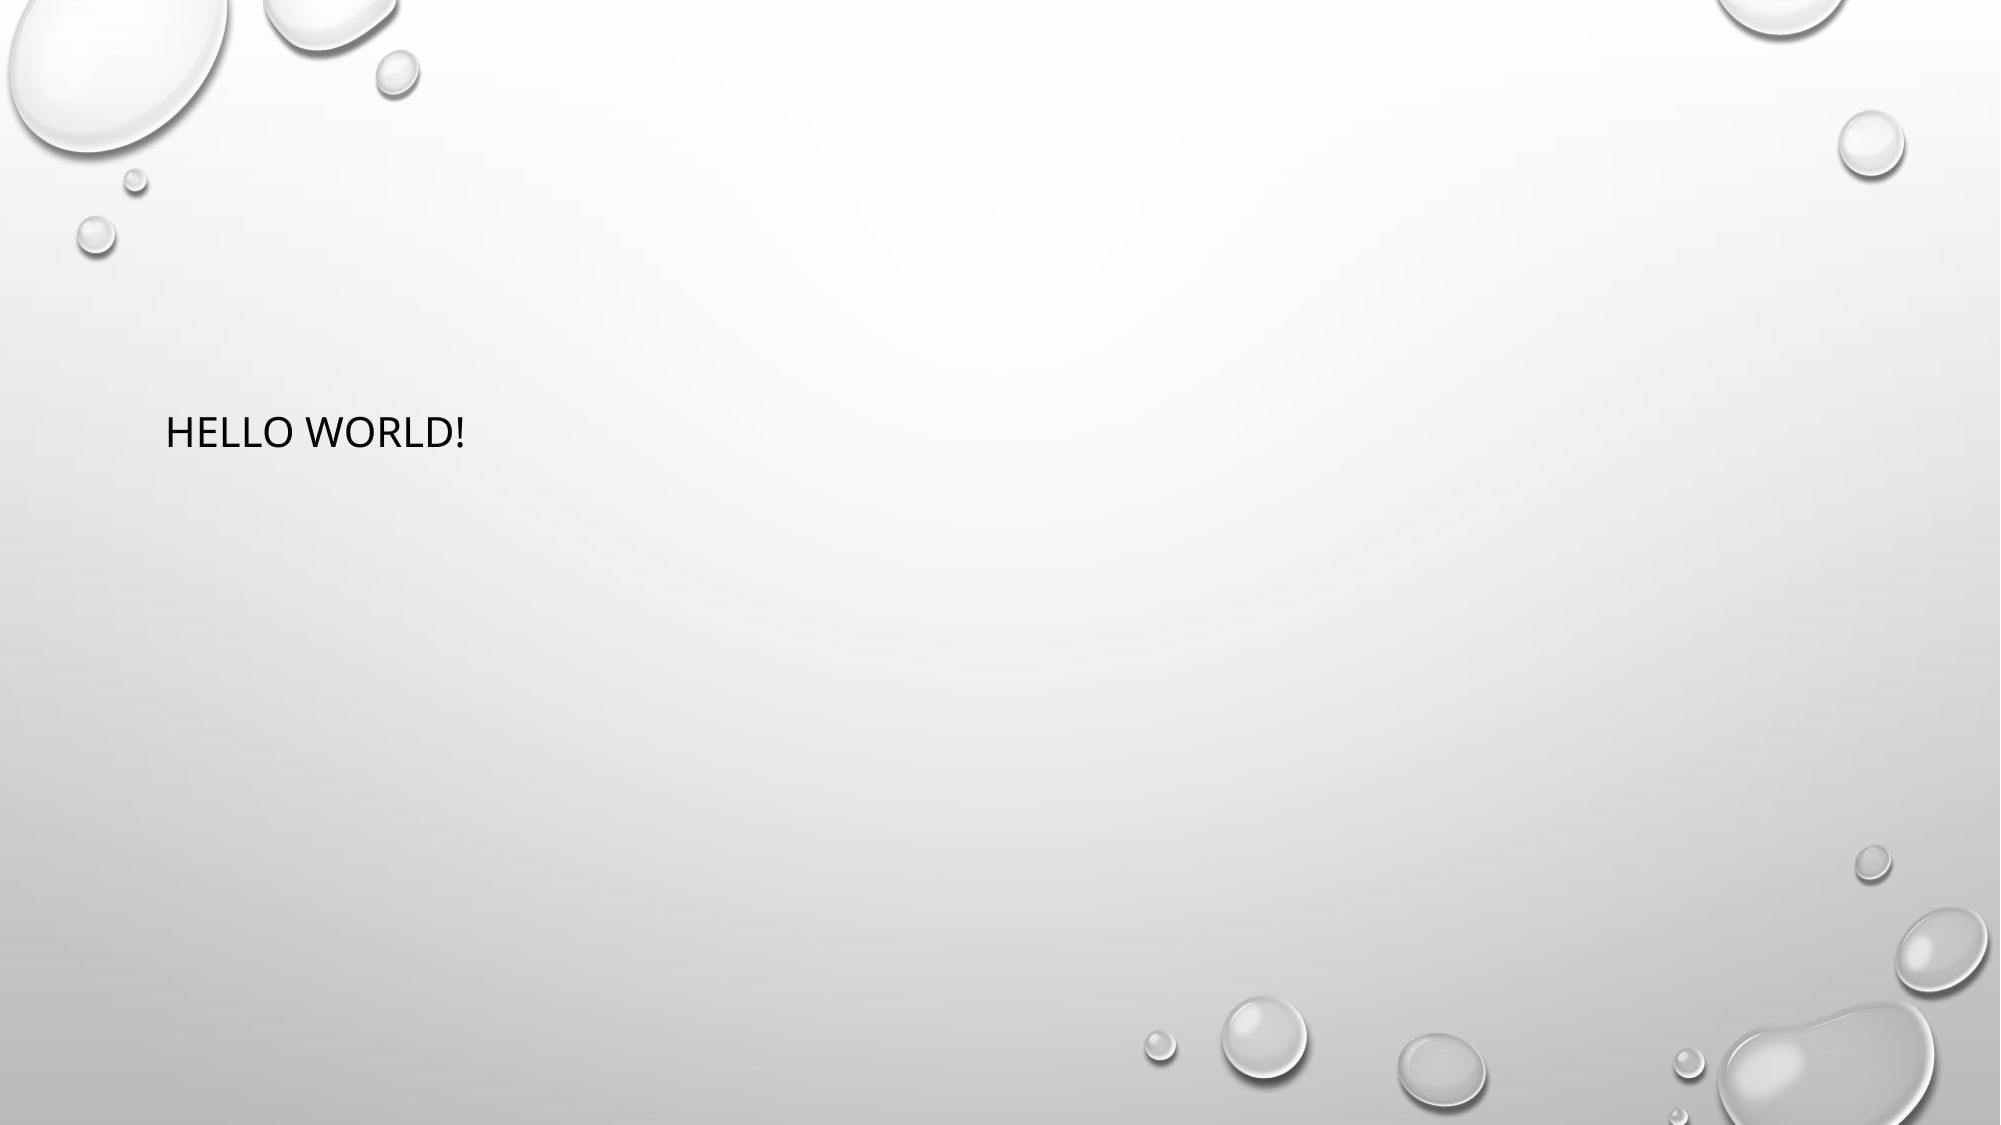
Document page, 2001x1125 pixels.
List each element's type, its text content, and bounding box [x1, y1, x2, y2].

picture [0, 0, 2000, 1125]
list Hello world! [149, 388, 1850, 950]
